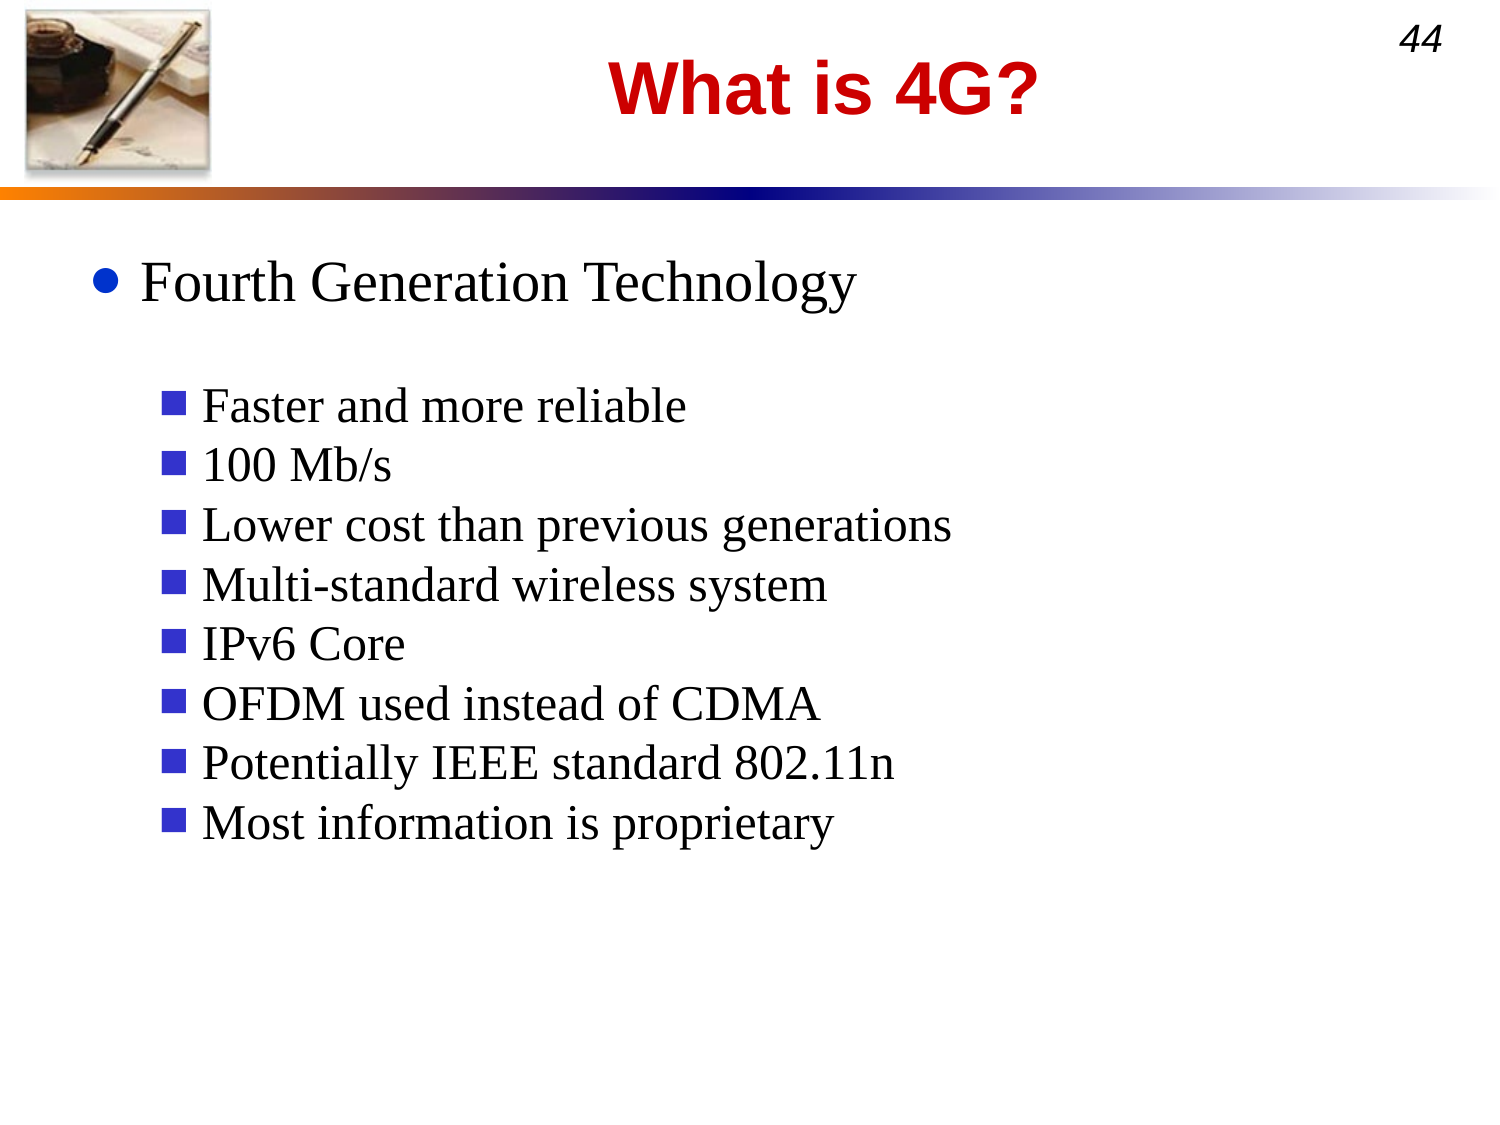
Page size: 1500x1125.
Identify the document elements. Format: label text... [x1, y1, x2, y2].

title What is 4G? [225, 0, 1425, 178]
picture [24, 0, 212, 187]
list Fourth Generation Technology Faster and more reliable 100 Mb/s Lower cost than previous generations Multi-standard wireless system IPv6 Core OFDM used instead of CDMA Potentially IEEE standard 802.11n Most information is proprietary [74, 249, 1425, 963]
